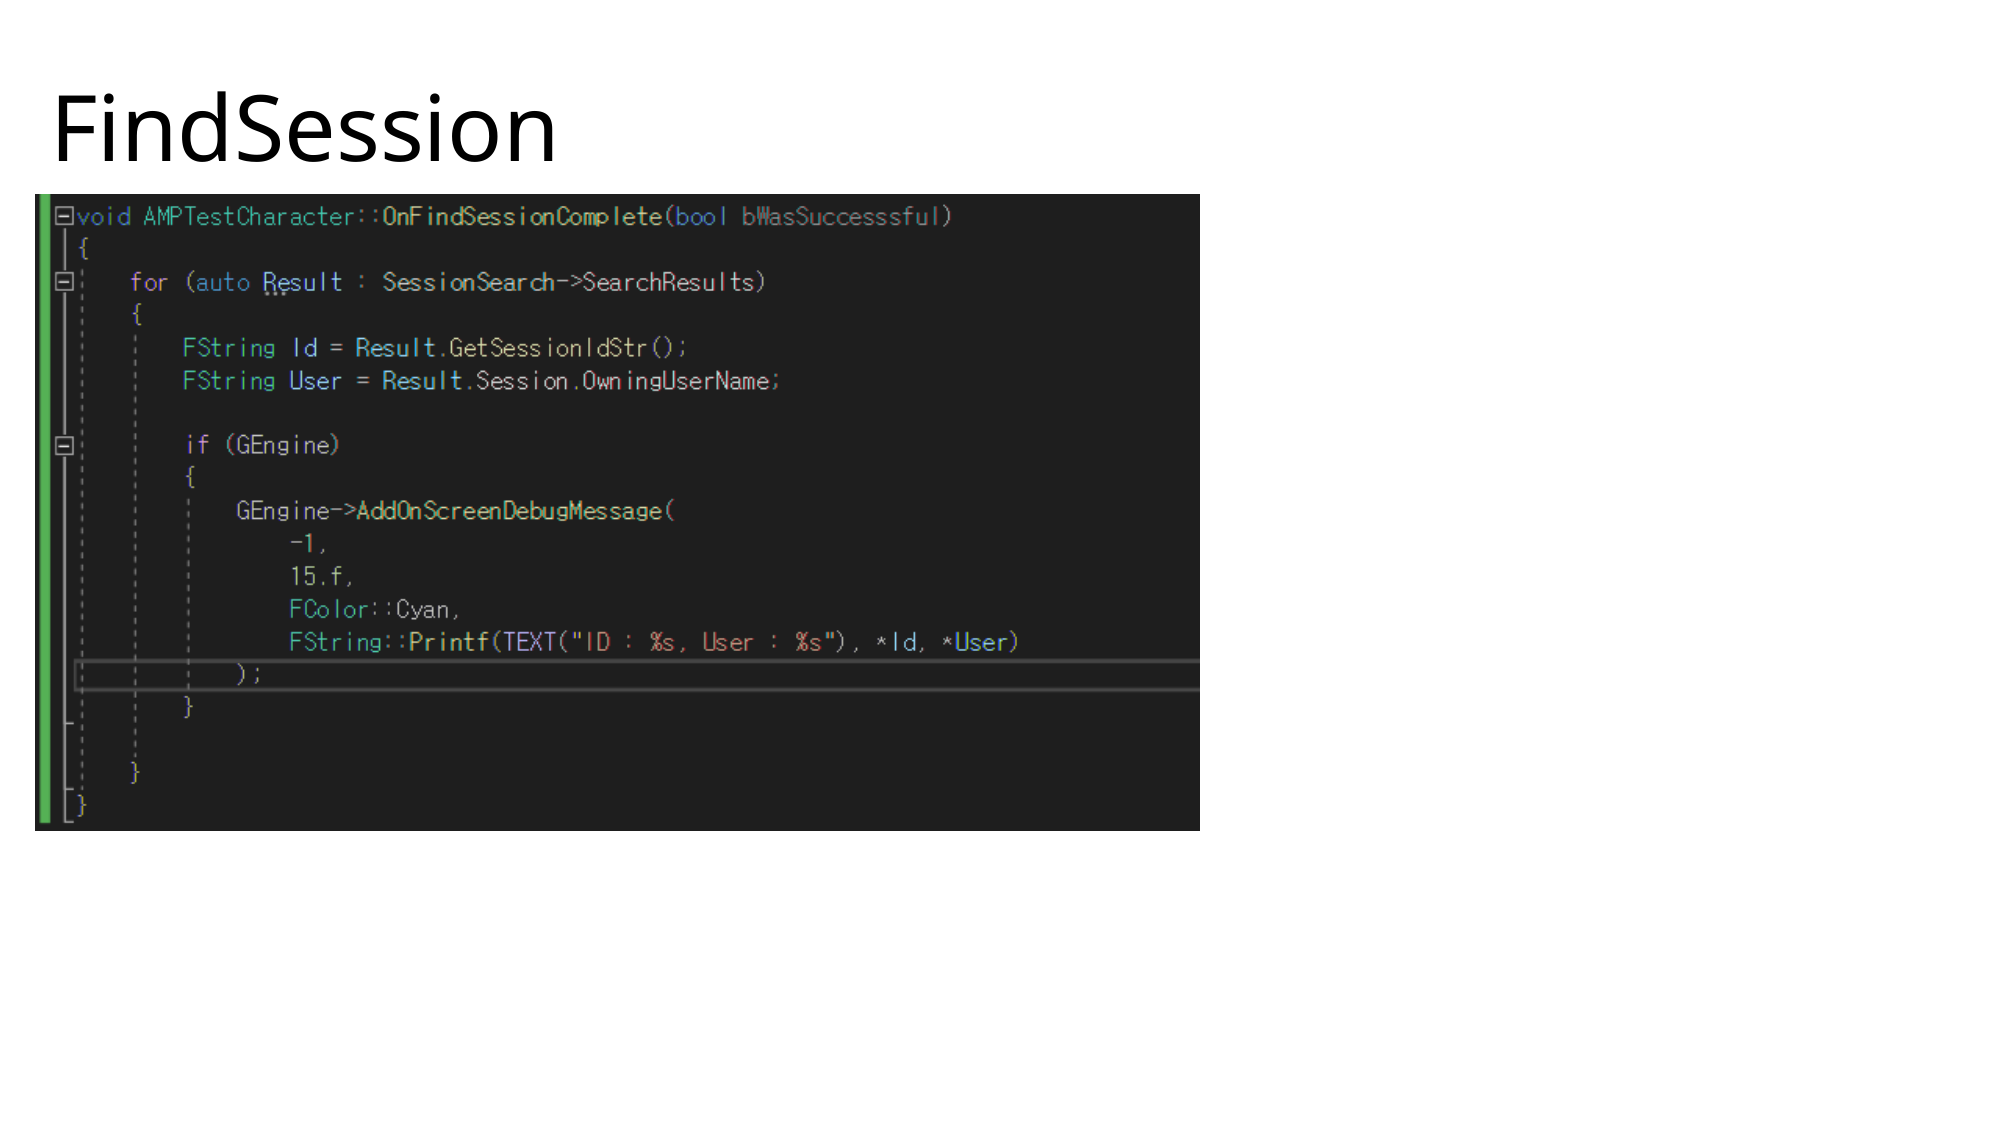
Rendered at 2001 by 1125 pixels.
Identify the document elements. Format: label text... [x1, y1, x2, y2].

picture [34, 194, 1200, 831]
text_box FindSession [34, 67, 1760, 195]
